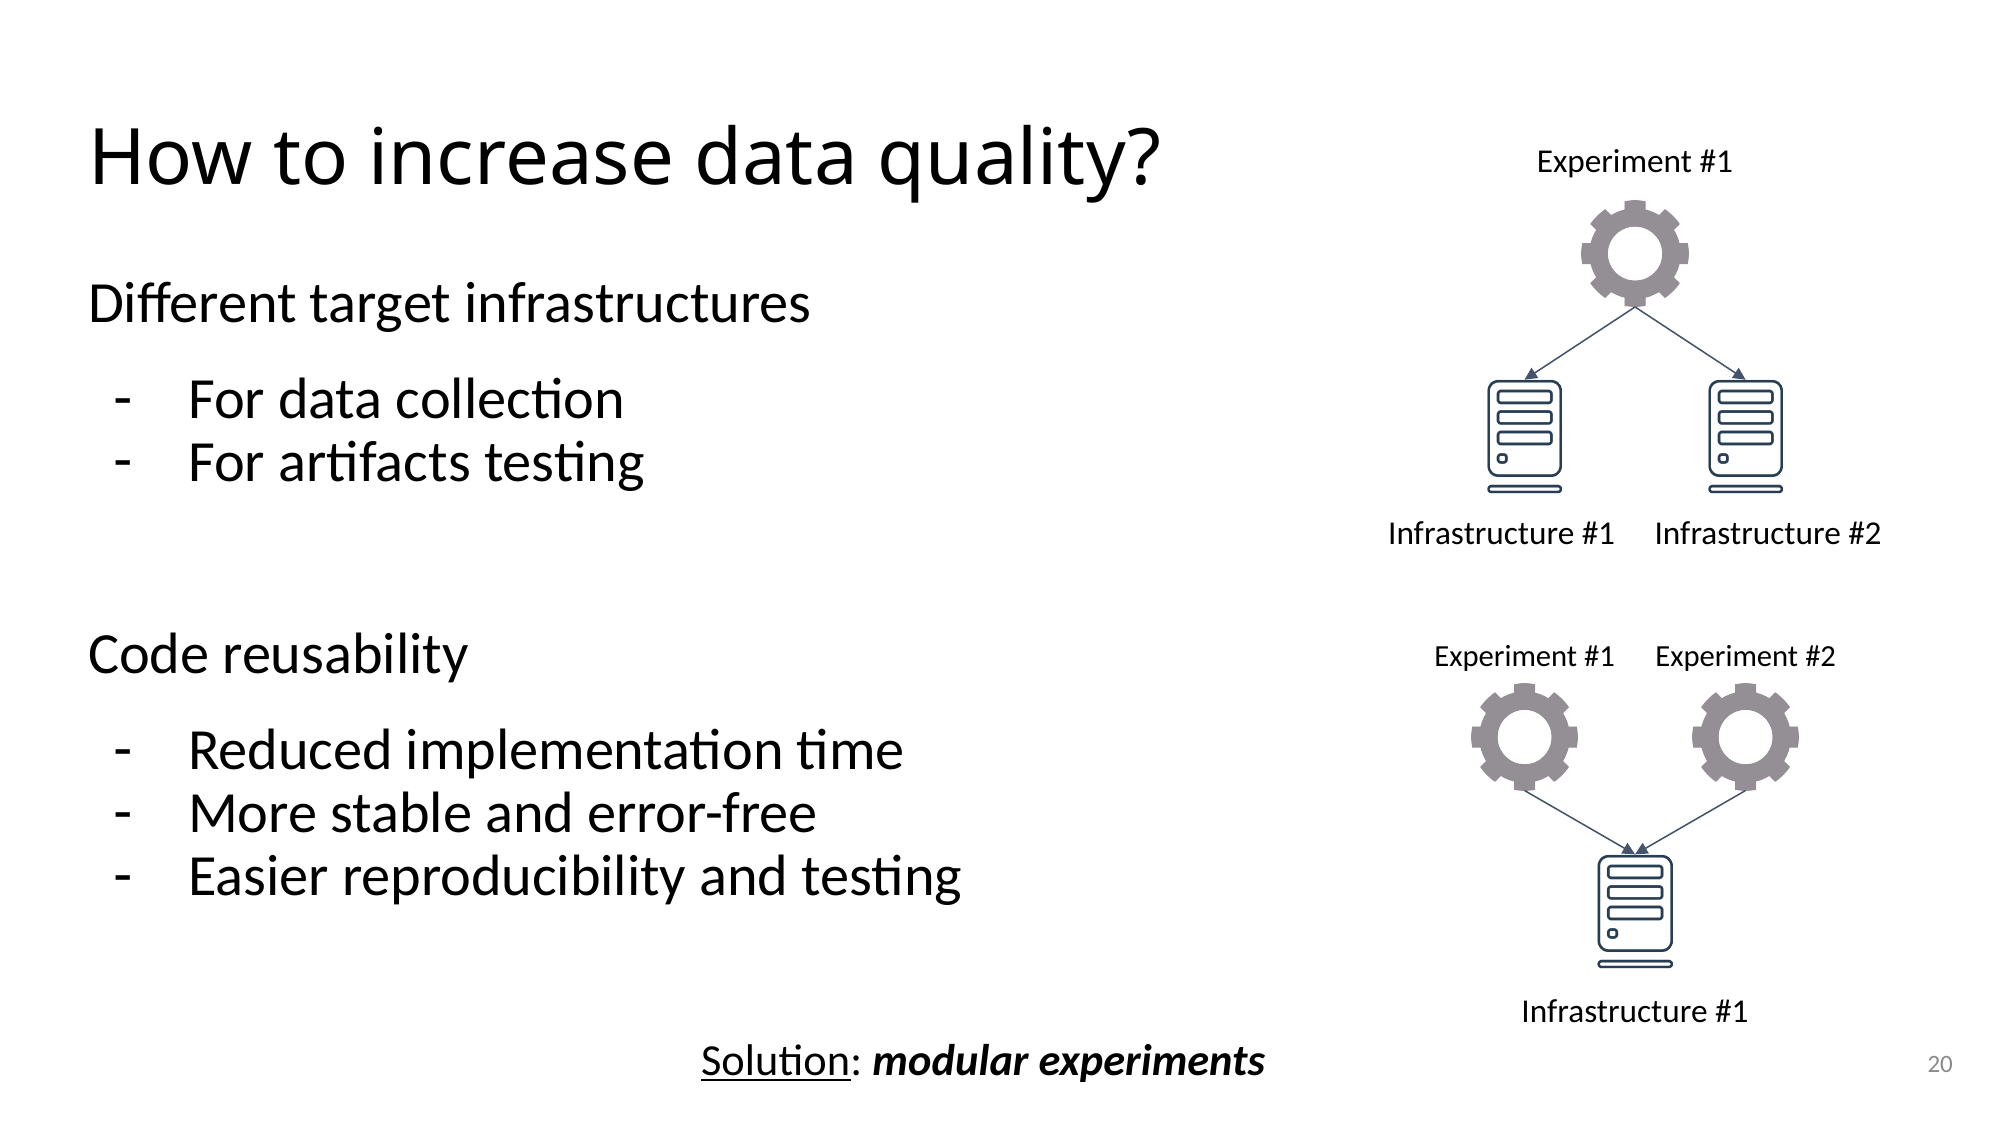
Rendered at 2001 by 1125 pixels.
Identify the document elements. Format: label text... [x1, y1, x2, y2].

text_box Infrastructure #1 [1354, 491, 1621, 572]
slide_number 20 [1853, 1019, 1974, 1106]
text_box Infrastructure #2 [1621, 491, 1916, 572]
picture [1577, 855, 1693, 969]
text_box Experiment #1 [1488, 119, 1782, 200]
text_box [1635, 306, 1746, 380]
list Different target infrastructures For data collection For artifacts testing Code reusability Reduced implementation time More stable and error-free Easier reproducibility and testing [68, 252, 1032, 1000]
picture [1471, 683, 1578, 791]
picture [1692, 683, 1799, 791]
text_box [1524, 306, 1635, 380]
picture [1467, 379, 1582, 495]
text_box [1635, 790, 1746, 855]
text_box Experiment #2 [1621, 617, 1870, 692]
picture [1581, 200, 1689, 306]
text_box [1524, 790, 1635, 855]
text_box Infrastructure #1 [1488, 968, 1782, 1049]
title How to increase data quality? [68, 97, 1260, 223]
picture [1688, 379, 1803, 495]
text_box Solution: modular experiments [680, 1011, 1420, 1105]
text_box Experiment #1 [1400, 617, 1621, 692]
